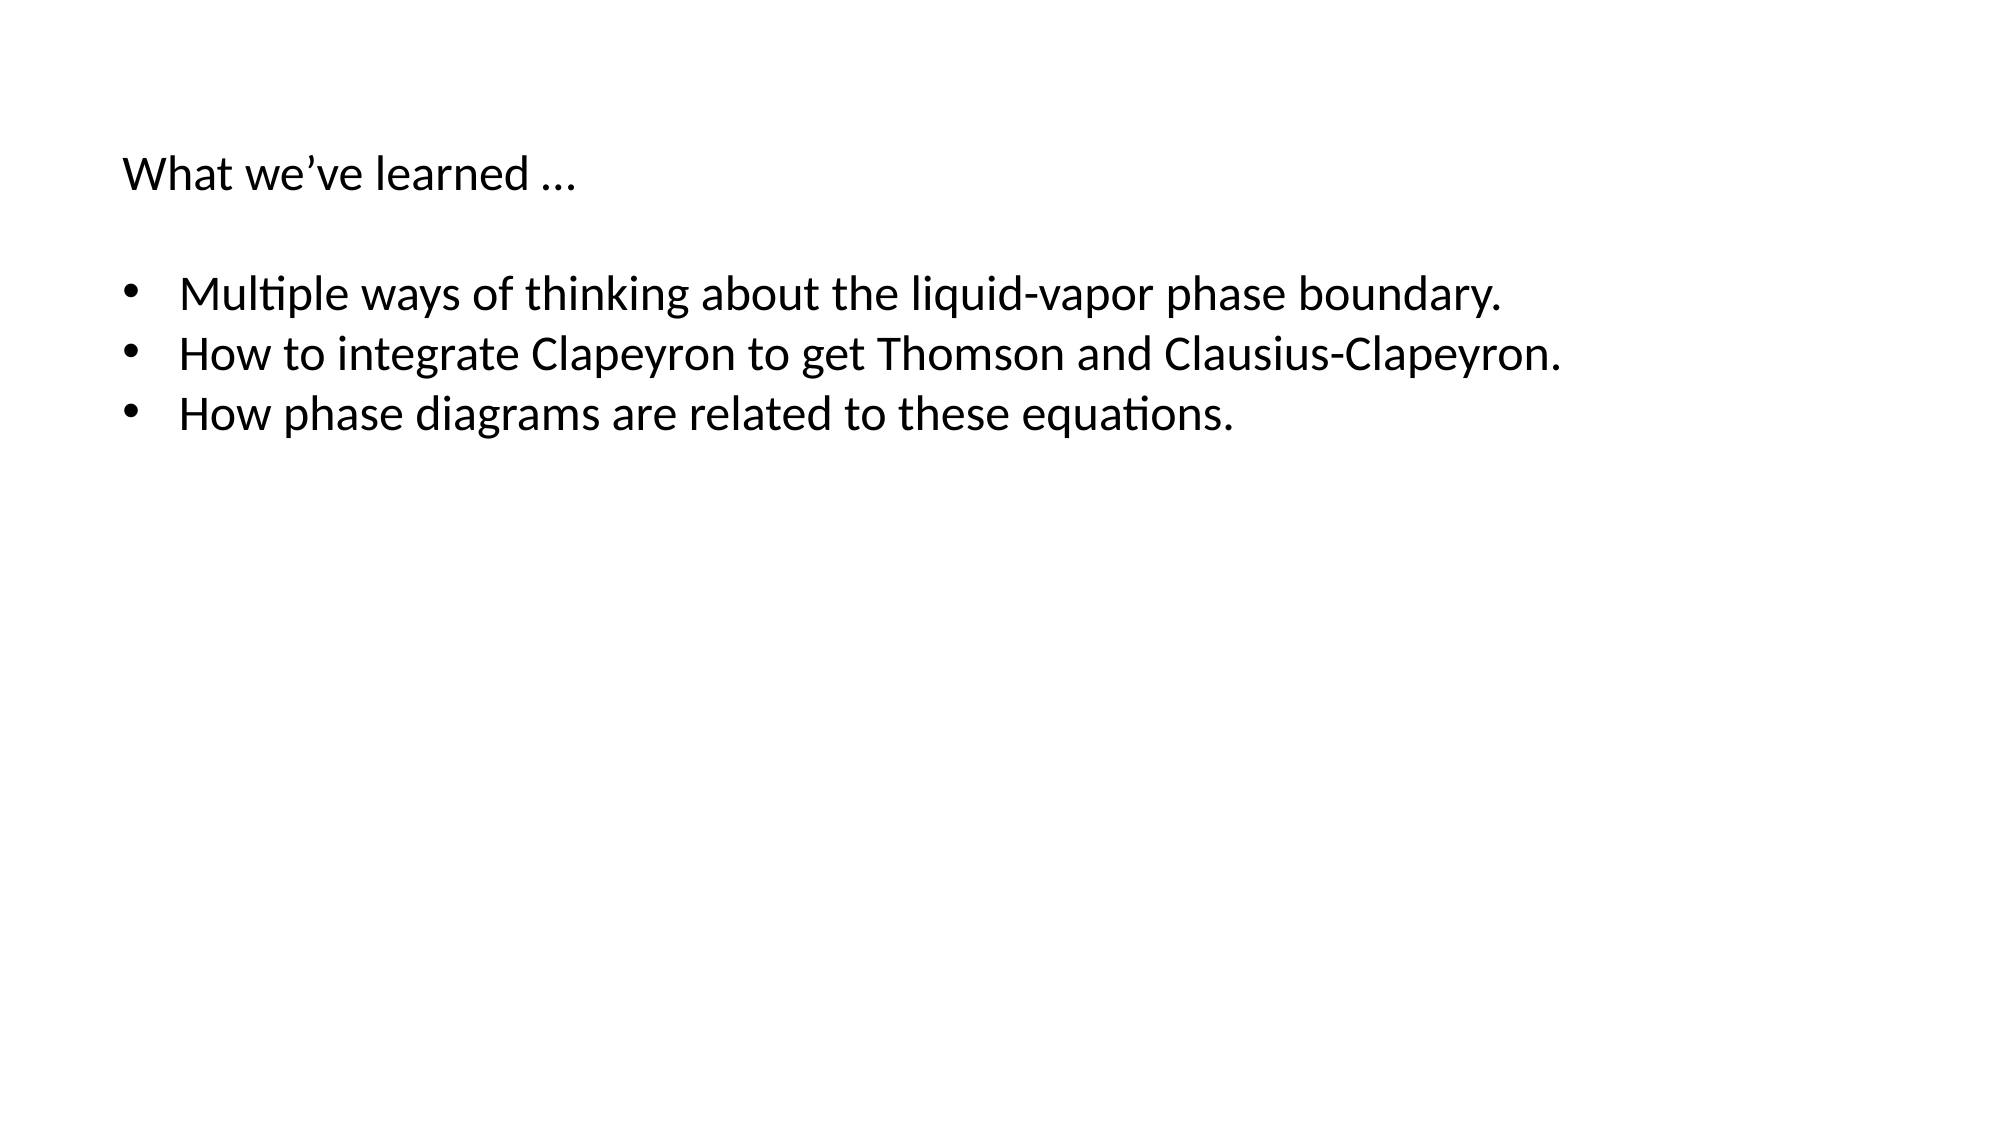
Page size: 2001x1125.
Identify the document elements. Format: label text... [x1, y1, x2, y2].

text_box What we’ve learned … Multiple ways of thinking about the liquid-vapor phase boundary. How to integrate Clapeyron to get Thomson and Clausius-Clapeyron. How phase diagrams are related to these equations. [107, 133, 1849, 448]
